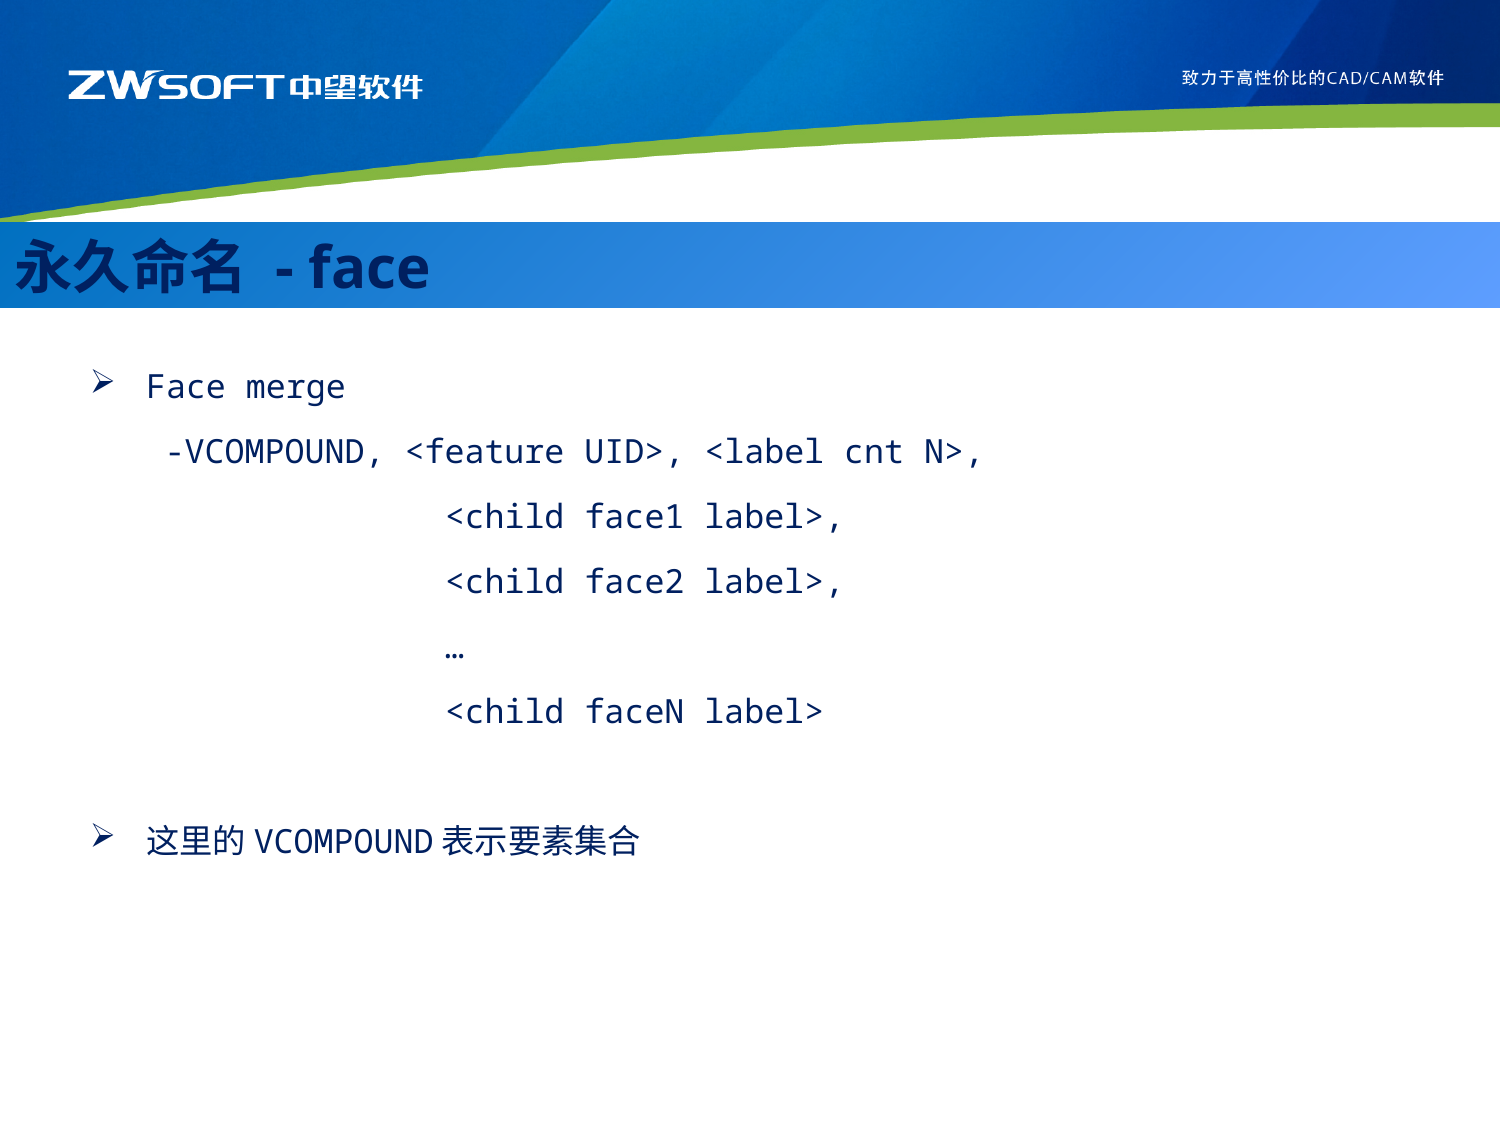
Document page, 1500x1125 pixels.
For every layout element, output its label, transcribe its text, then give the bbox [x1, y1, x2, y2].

picture [0, 308, 1500, 1125]
text_box Face merge -VCOMPOUND, <feature UID>, <label cnt N>, <child face1 label>, <child face2 label>, … <child faceN label> 这里的VCOMPOUND表示要素集合 [0, 337, 1459, 933]
picture [0, 0, 1500, 222]
text_box 永久命名 - face [0, 222, 1500, 308]
